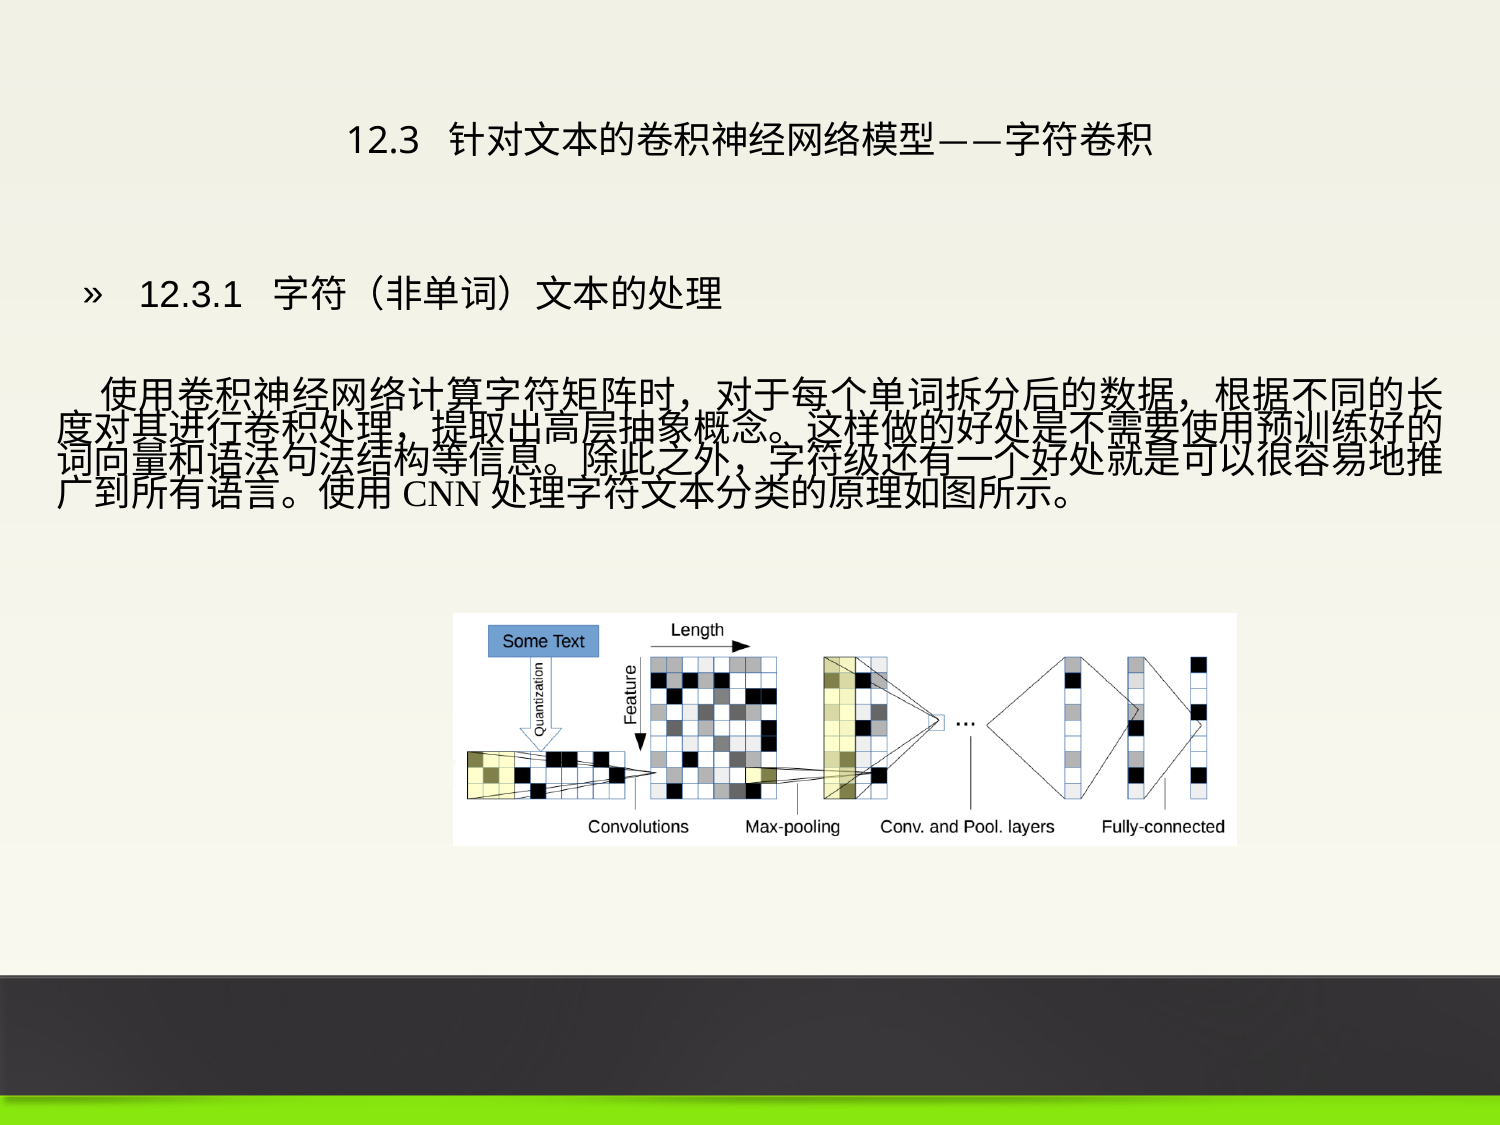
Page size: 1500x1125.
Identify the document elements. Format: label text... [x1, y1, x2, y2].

list 12.3.1 字符（非单词）文本的处理 [74, 567, 1426, 1006]
title 12.3 针对文本的卷积神经网络模型——字符卷积 [74, 44, 1426, 234]
list 12.3.1 字符（非单词）文本的处理 [74, 261, 1426, 376]
picture [0, 0, 1500, 1125]
text_box 使用卷积神经网络计算字符矩阵时，对于每个单词拆分后的数据，根据不同的长度对其进行卷积处理，提取出高层抽象概念。这样做的好处是不需要使用预训练好的词向量和语法句法结构等信息。除此之外，字符级还有一个好处就是可以很容易地推广到所有语言。使用CNN处理字符文本分类的原理如图所示。 [48, 376, 1452, 567]
